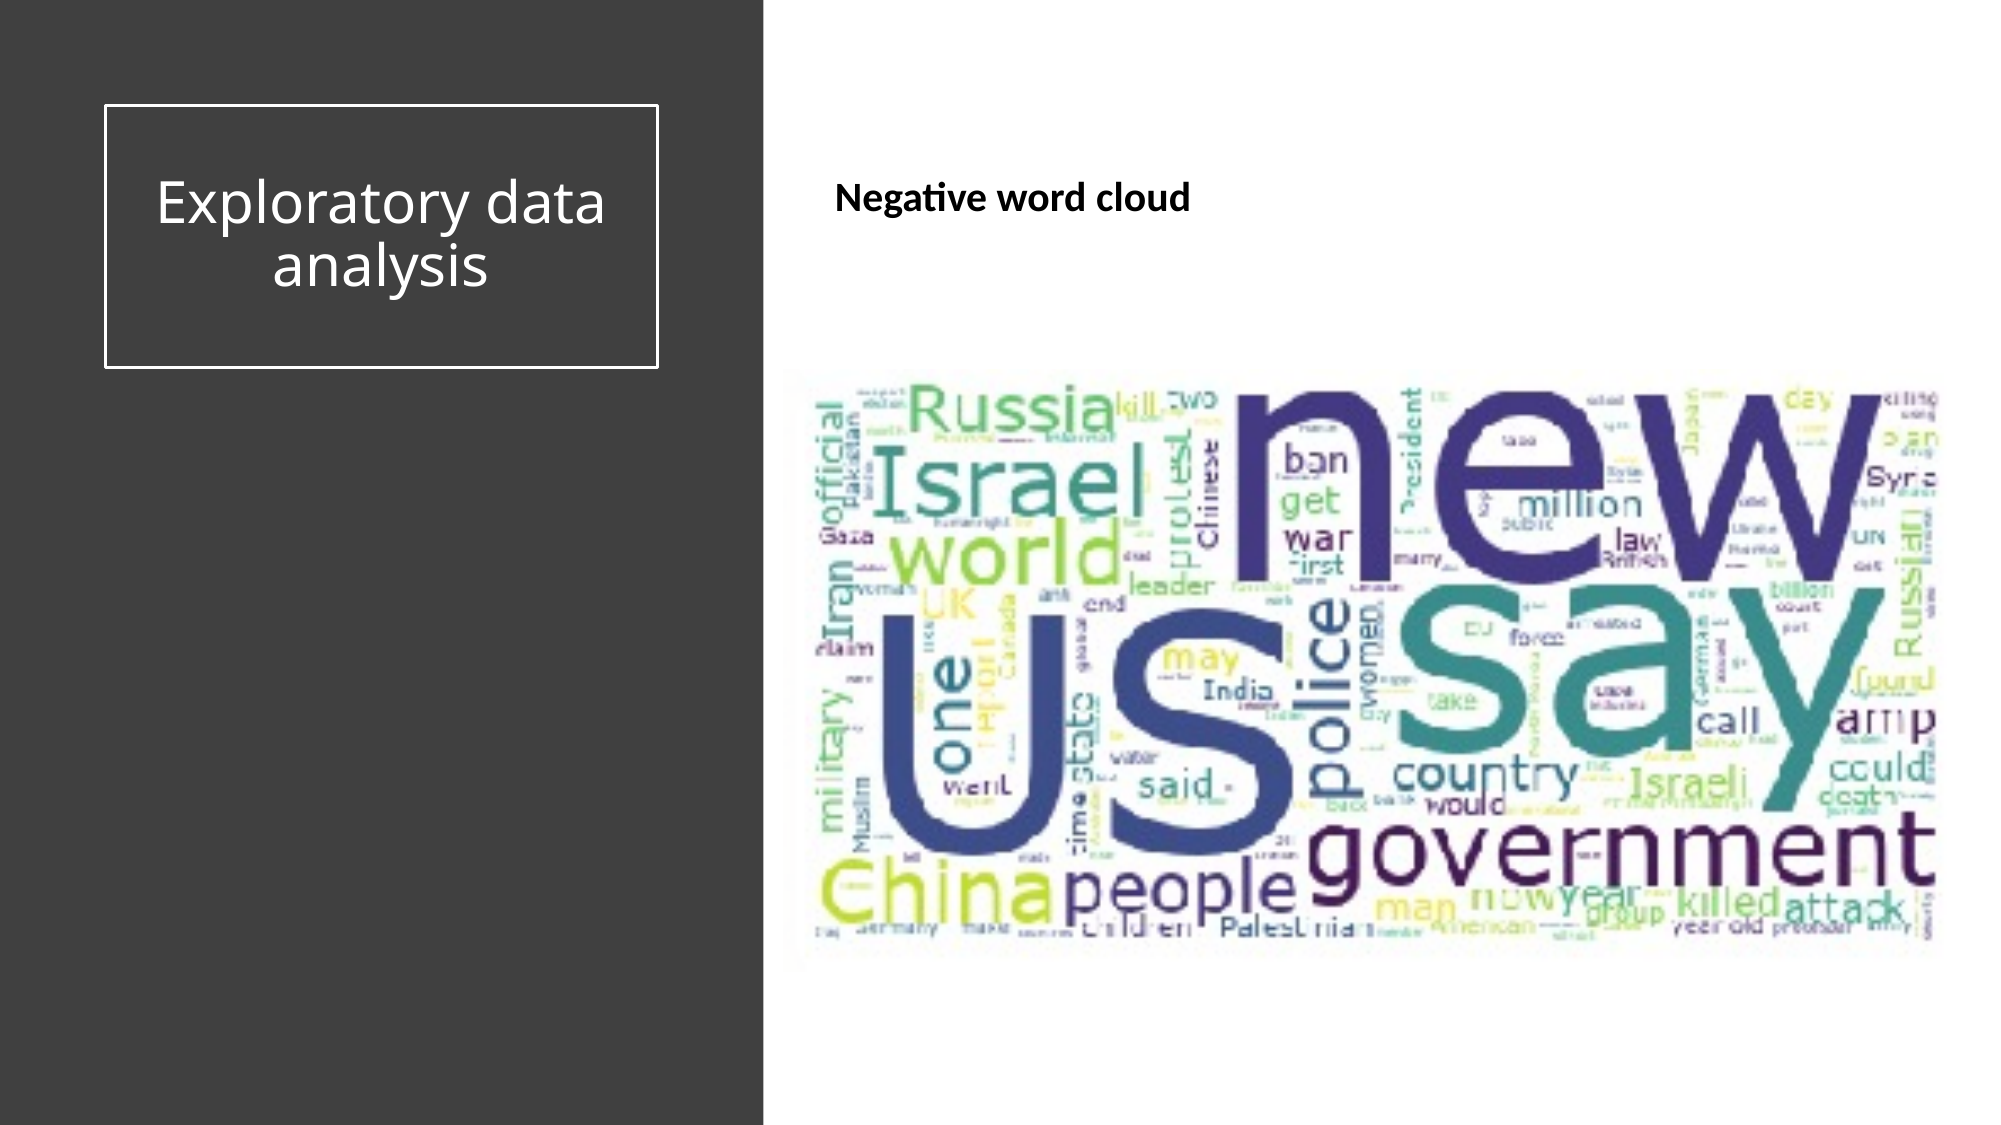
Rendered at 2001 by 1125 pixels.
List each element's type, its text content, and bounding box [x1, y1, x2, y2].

title Exploratory data analysis [105, 105, 658, 368]
list Negative word cloud [819, 167, 1372, 237]
picture [783, 369, 1960, 973]
text_box [0, 0, 764, 1125]
